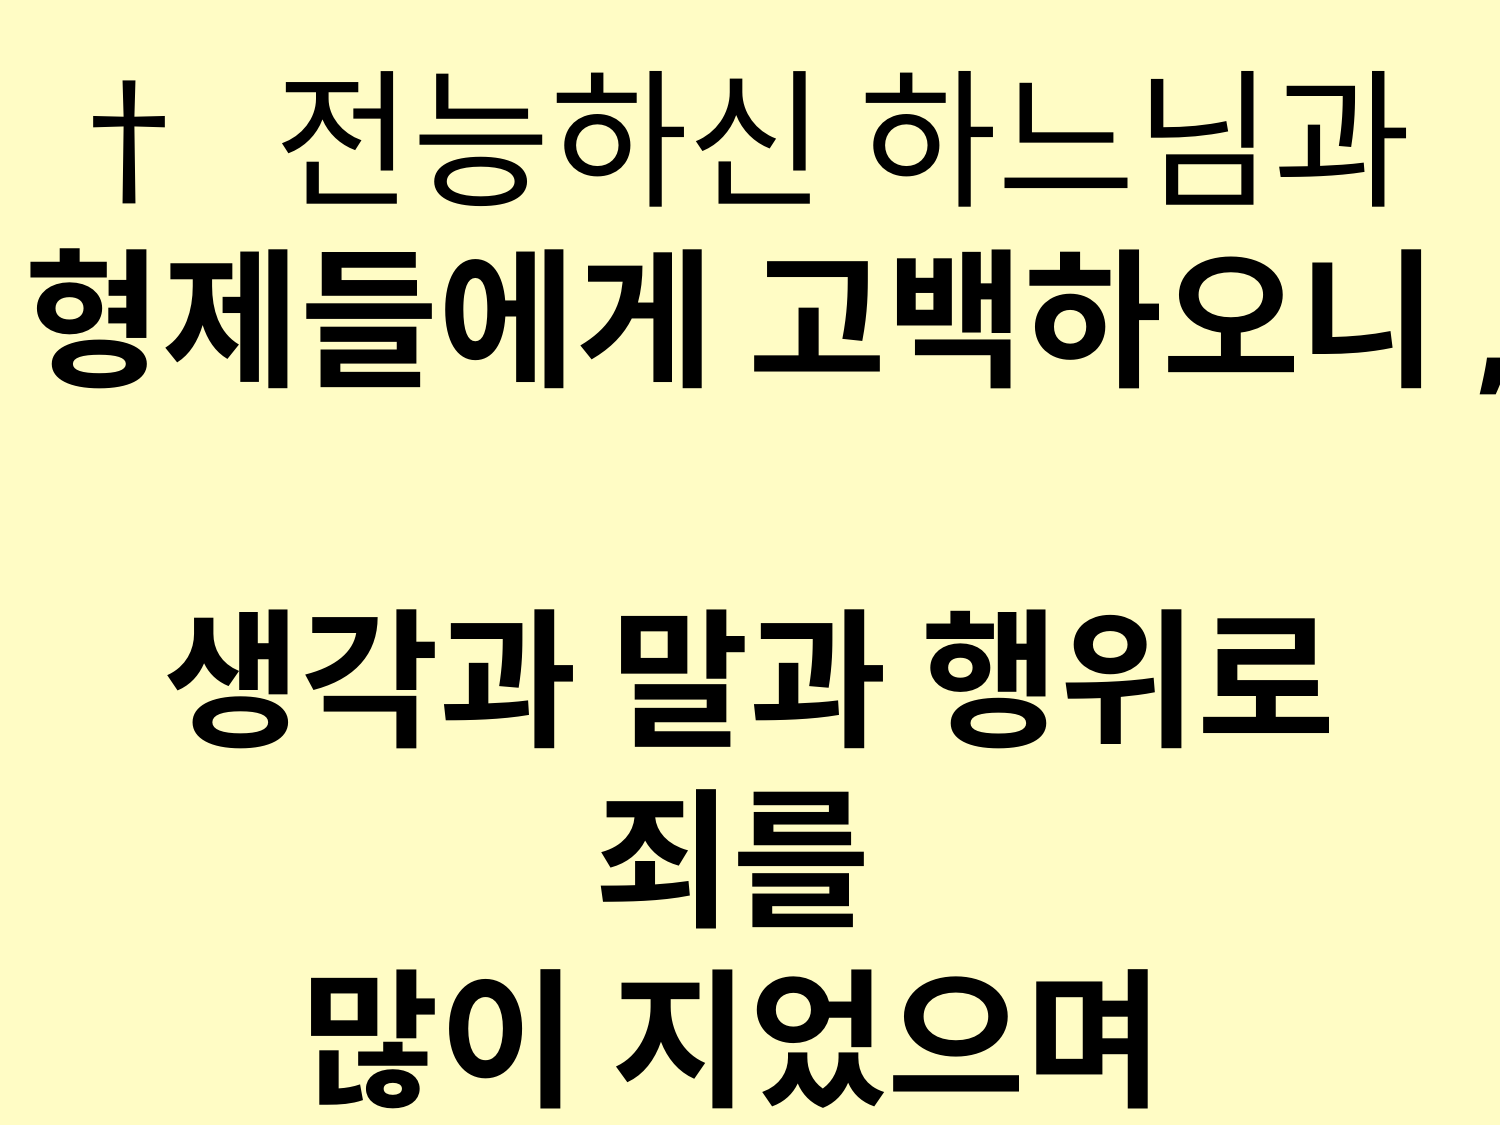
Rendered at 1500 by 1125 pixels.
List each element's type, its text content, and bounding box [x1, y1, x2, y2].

text_box † 전능하신 하느님과 형제들에게 고백하오니, 생각과 말과 행위로 죄를 많이 지었으며 [0, 0, 1500, 1125]
